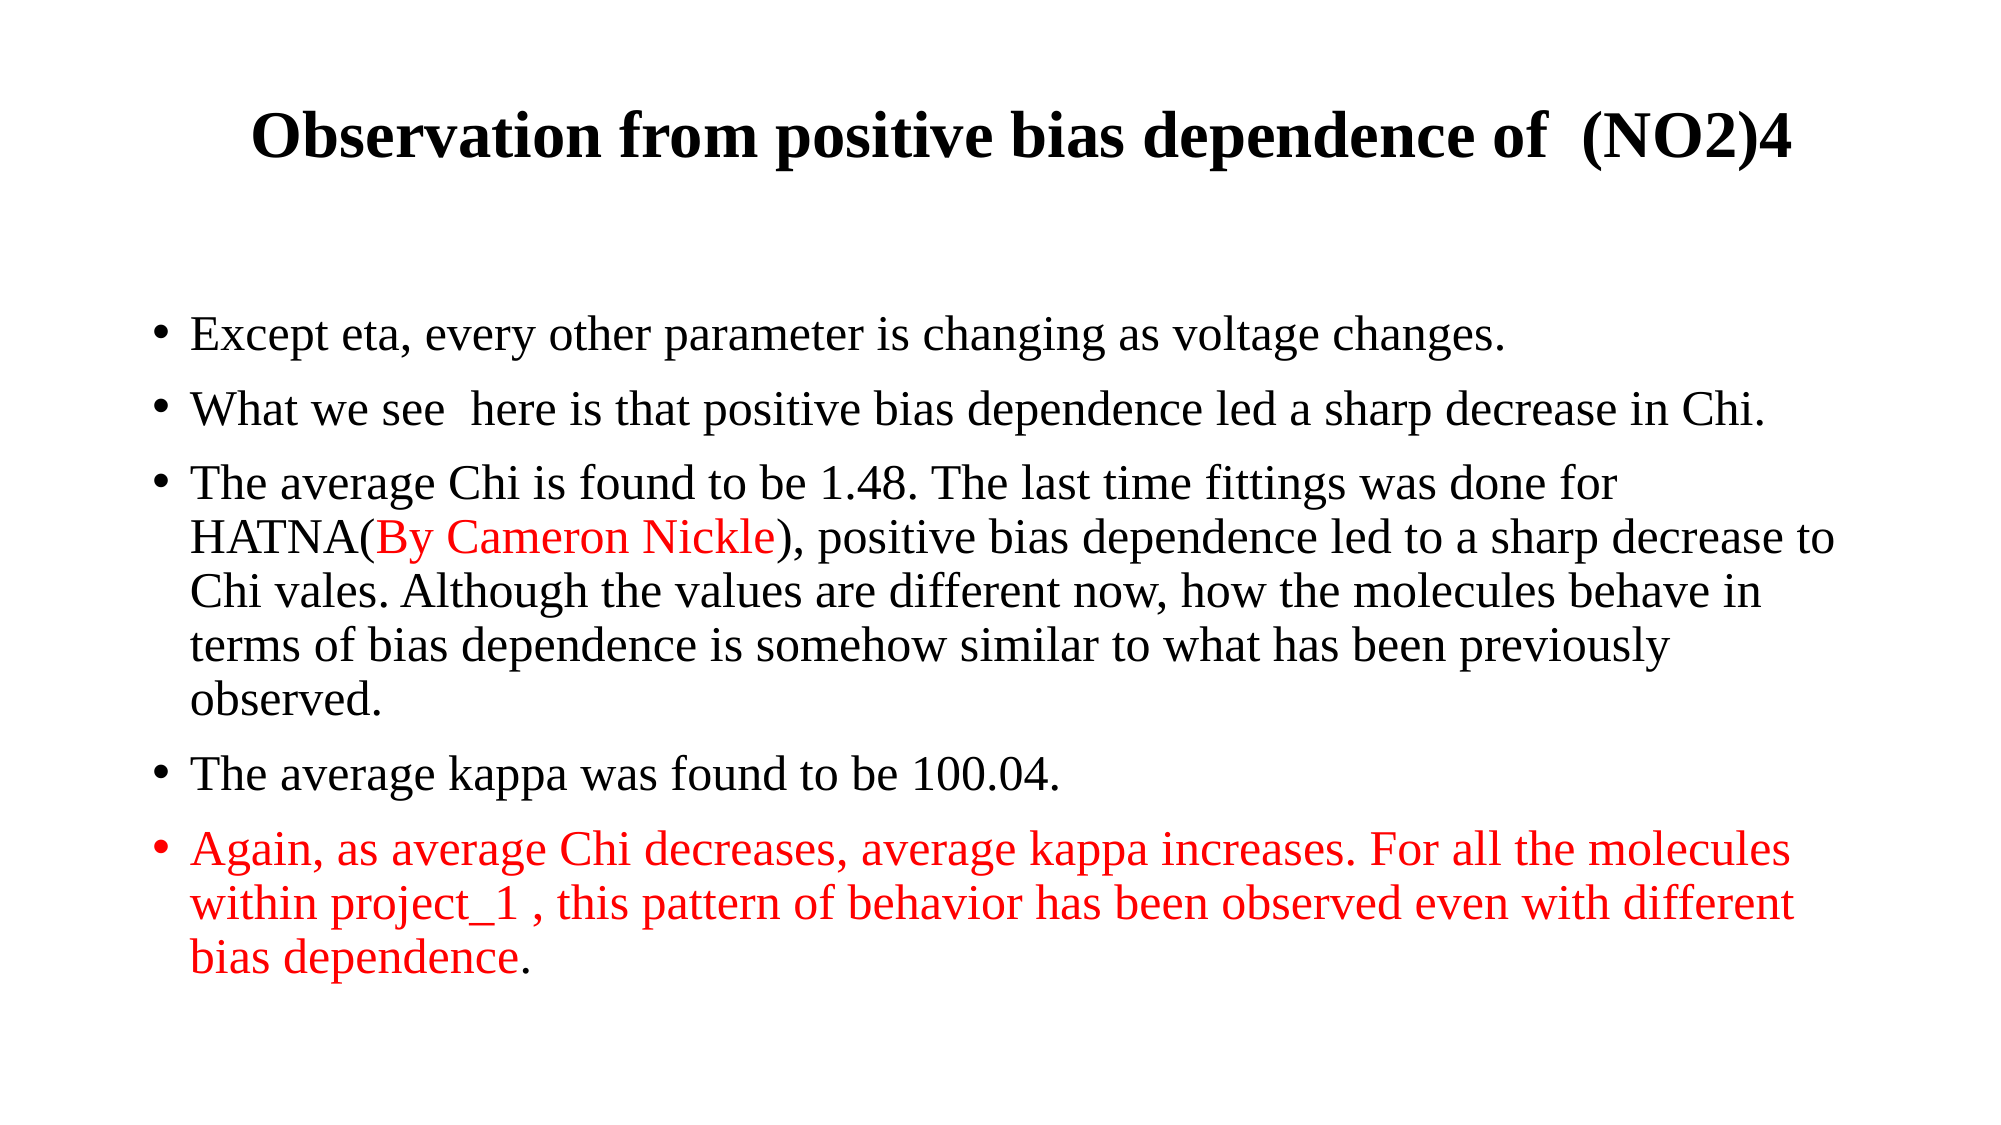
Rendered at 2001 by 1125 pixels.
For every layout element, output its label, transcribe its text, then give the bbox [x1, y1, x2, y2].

list Except eta, every other parameter is changing as voltage changes. What we see here is that positive bias dependence led a sharp decrease in Chi. The average Chi is found to be 1.48. The last time fittings was done for HATNA(By Cameron Nickle), positive bias dependence led to a sharp decrease to Chi vales. Although the values are different now, how the molecules behave in terms of bias dependence is somehow similar to what has been previously observed. The average kappa was found to be 100.04. Again, as average Chi decreases, average kappa increases. For all the molecules within project_1 , this pattern of behavior has been observed even with different bias dependence. [137, 299, 1863, 1014]
title Observation from positive bias dependence of (NO2)4 [160, 27, 1886, 245]
